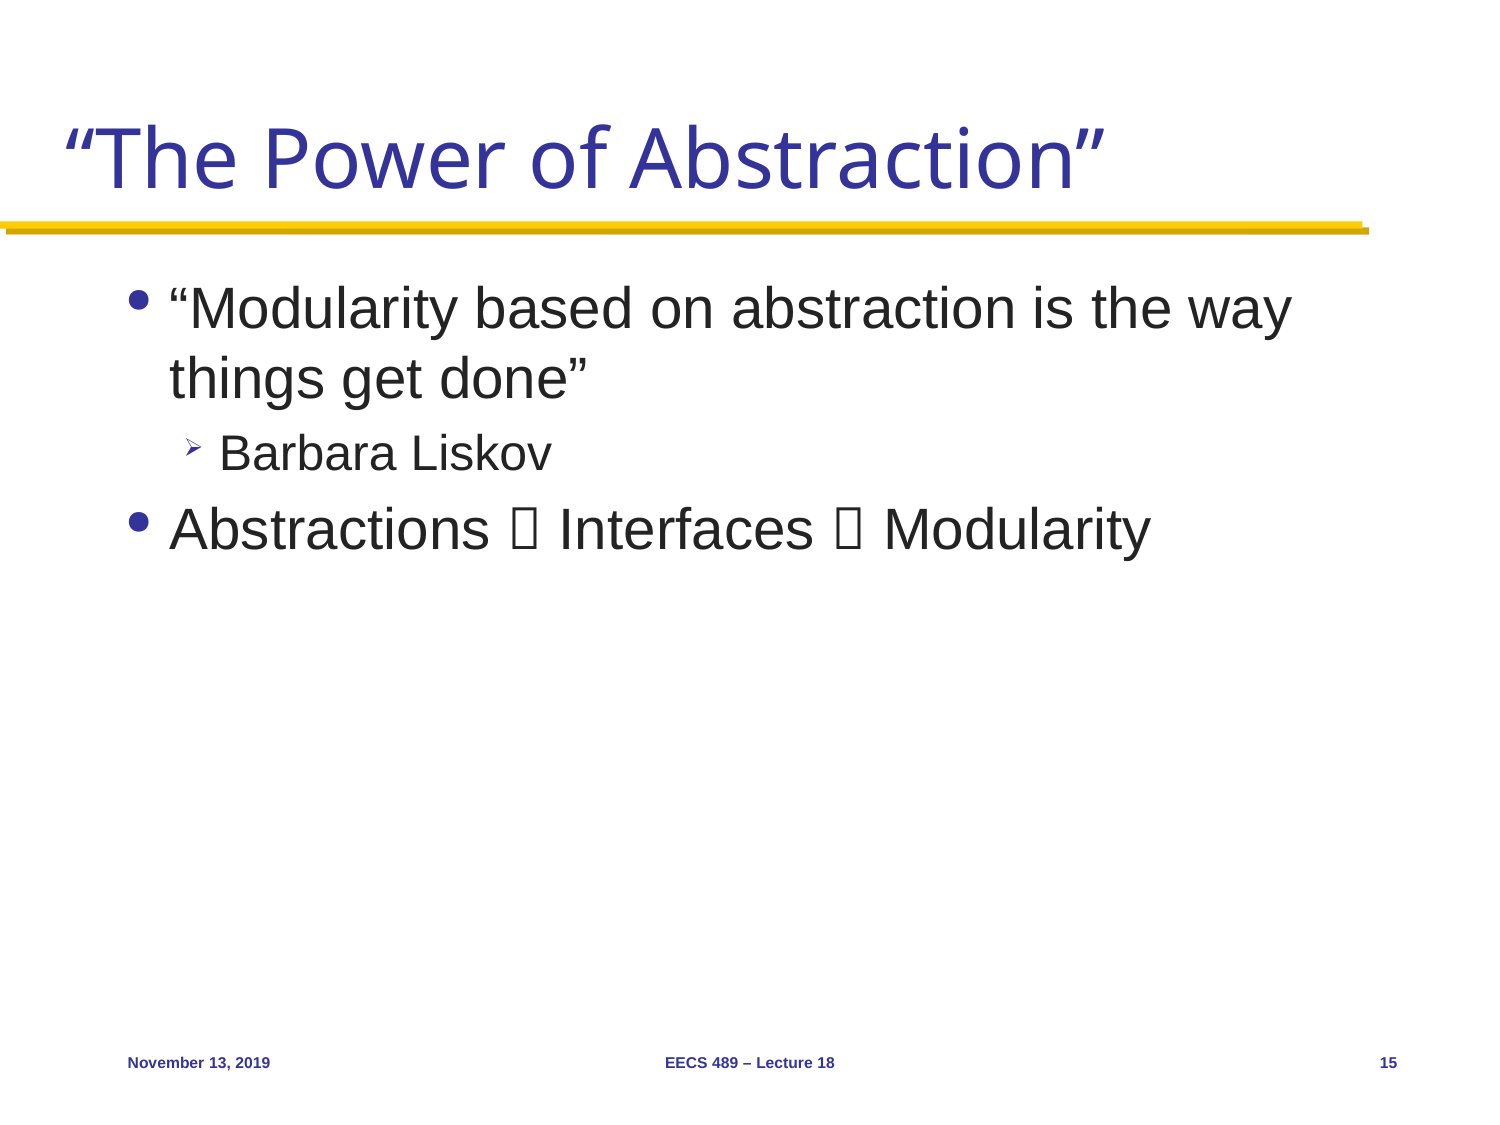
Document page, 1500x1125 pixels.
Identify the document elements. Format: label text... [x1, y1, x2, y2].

list “Modularity based on abstraction is the way things get done” Barbara Liskov Abstractions  Interfaces  Modularity [112, 262, 1413, 988]
slide_number 15 [1312, 1024, 1413, 1101]
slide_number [112, 1024, 426, 1101]
title “The Power of Abstraction” [49, 24, 1451, 213]
footer EECS 489 – Lecture 18 [512, 1024, 988, 1101]
